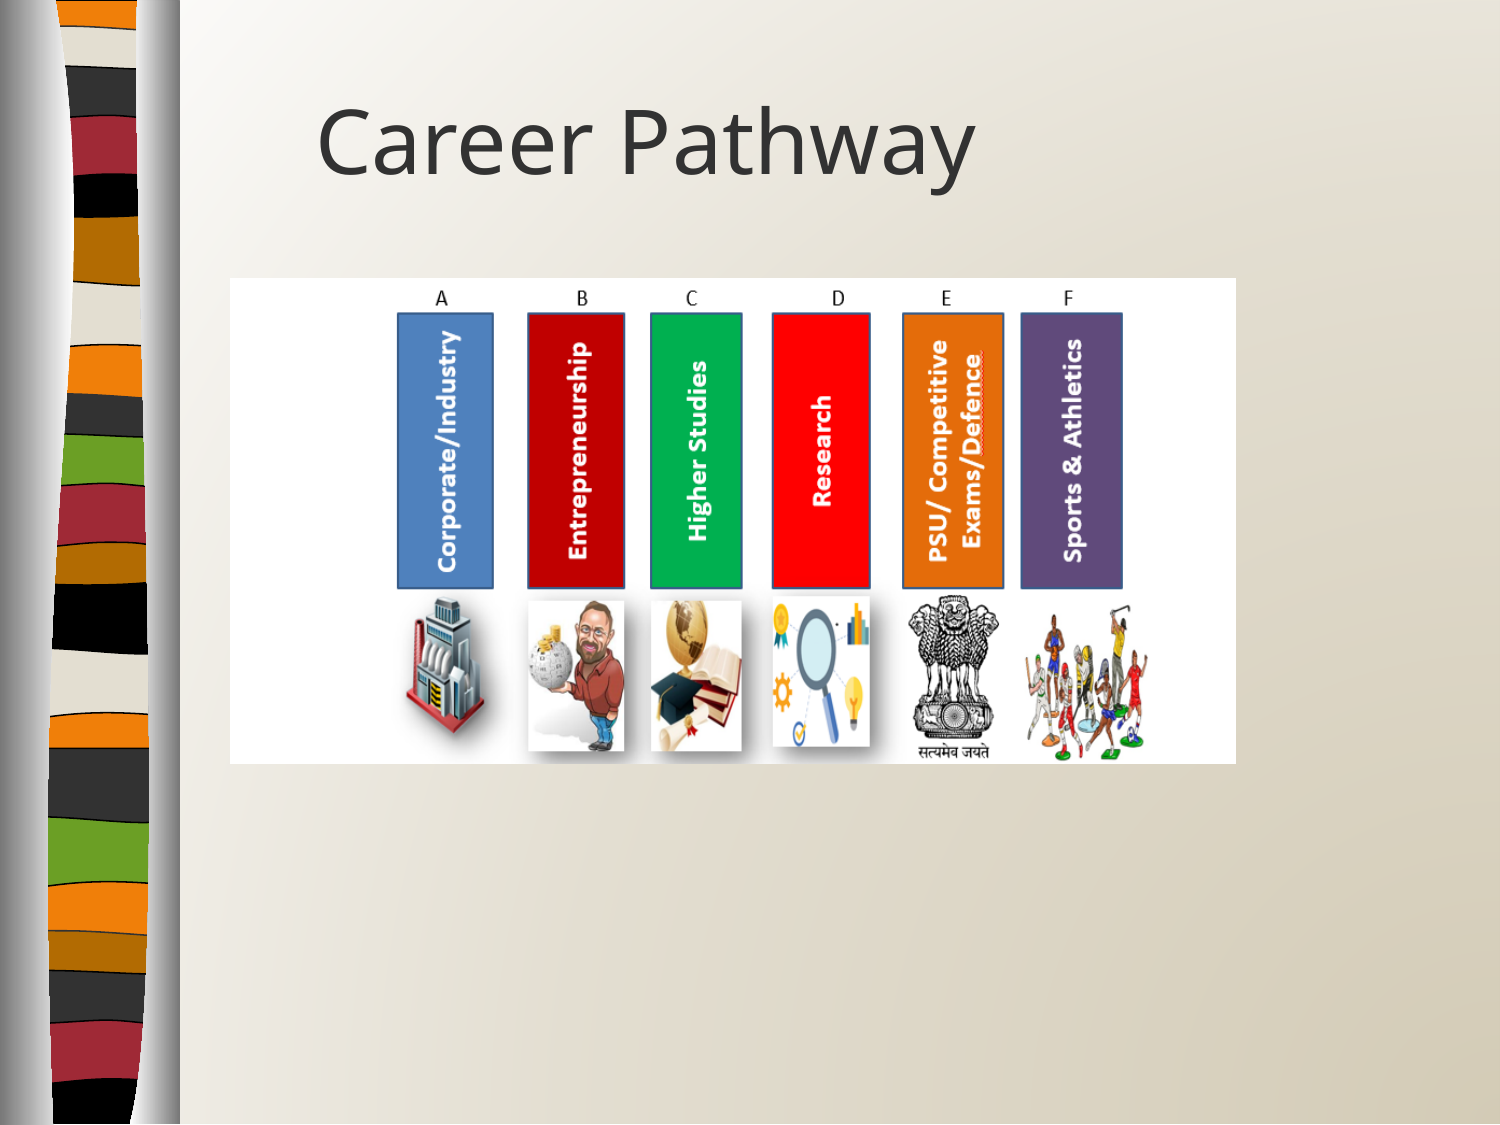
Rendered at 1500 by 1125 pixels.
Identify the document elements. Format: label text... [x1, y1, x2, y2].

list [229, 278, 1237, 764]
title Career Pathway [75, 14, 1425, 263]
picture [54, 0, 1500, 1125]
